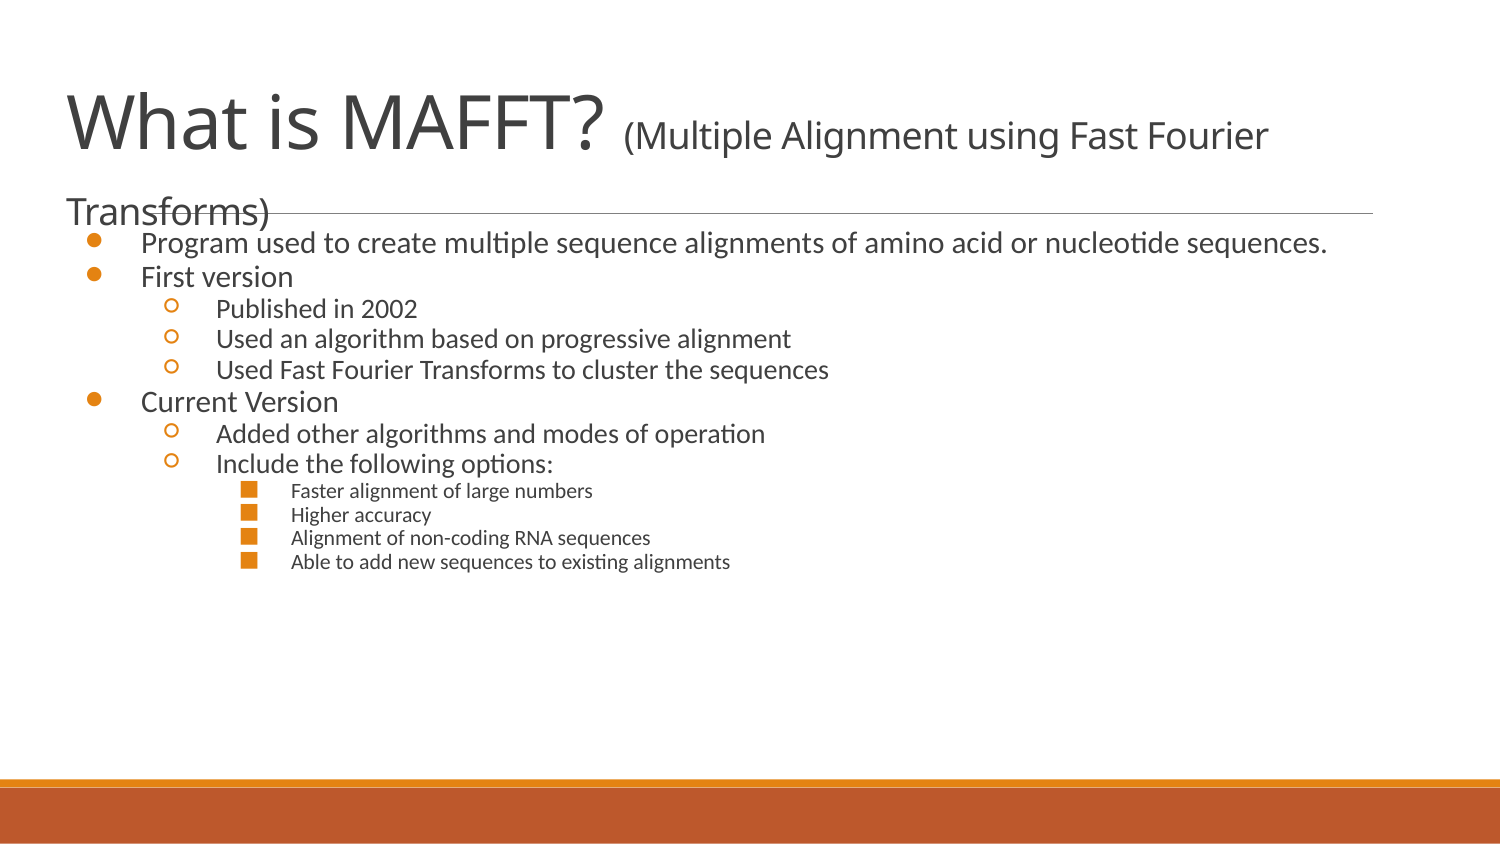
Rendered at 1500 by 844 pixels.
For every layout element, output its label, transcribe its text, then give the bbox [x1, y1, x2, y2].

title What is MAFFT? (Multiple Alignment using Fast Fourier Transforms) [51, 72, 1449, 167]
list Program used to create multiple sequence alignments of amino acid or nucleotide sequences. First version Published in 2002 Used an algorithm based on progressive alignment Used Fast Fourier Transforms to cluster the sequences Current Version Added other algorithms and modes of operation Include the following options: Faster alignment of large numbers Higher accuracy Alignment of non-coding RNA sequences Able to add new sequences to existing alignments [51, 212, 1449, 750]
